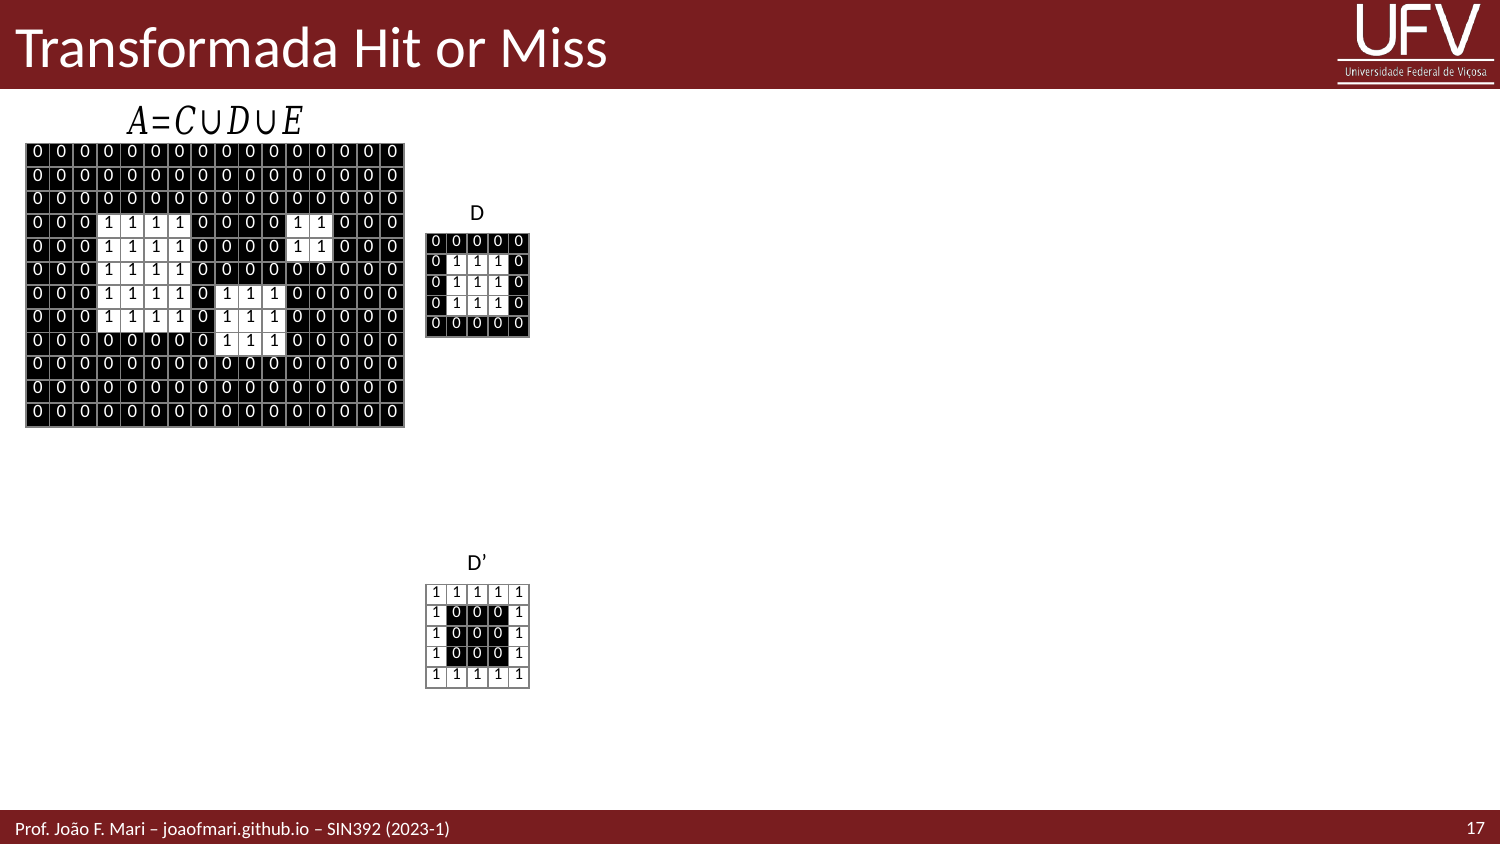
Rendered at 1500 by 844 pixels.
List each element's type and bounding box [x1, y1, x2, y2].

table_cell [121, 333, 143, 355]
table_cell [427, 276, 446, 295]
table_cell [287, 381, 309, 402]
table_cell [121, 404, 143, 426]
table_cell [169, 168, 190, 190]
table_cell [334, 357, 356, 379]
table_cell [216, 239, 238, 261]
table_cell [27, 263, 49, 284]
table_cell [98, 357, 120, 379]
table_header [447, 585, 466, 604]
table_cell [358, 404, 379, 426]
table_header [74, 144, 96, 166]
table_cell [489, 668, 508, 687]
table_cell [192, 286, 214, 308]
table_cell [216, 381, 238, 402]
table_cell [287, 239, 309, 261]
table_cell [263, 239, 285, 261]
table_cell [74, 286, 96, 308]
table_cell [239, 286, 261, 308]
table_header [310, 144, 332, 166]
table_cell [192, 357, 214, 379]
table_cell [263, 310, 285, 332]
table_cell [216, 333, 238, 355]
table_cell [145, 215, 167, 237]
table_cell [169, 404, 190, 426]
table_cell [121, 192, 143, 213]
table_cell [121, 168, 143, 190]
table_cell [169, 215, 190, 237]
table_cell [381, 239, 403, 261]
text_box [455, 190, 500, 233]
table_cell [27, 357, 49, 379]
table_header [358, 144, 379, 166]
table_cell [263, 168, 285, 190]
table_cell [121, 239, 143, 261]
table_cell [468, 276, 487, 295]
table_cell [334, 168, 356, 190]
table_cell [192, 381, 214, 402]
table_cell [192, 168, 214, 190]
table_cell [489, 276, 508, 295]
table_cell [287, 333, 309, 355]
table_cell [447, 317, 466, 336]
table_cell [509, 627, 528, 646]
table_header [27, 144, 49, 166]
table_cell [121, 381, 143, 402]
table_cell [489, 627, 508, 646]
table_cell [239, 239, 261, 261]
table_cell [263, 192, 285, 213]
table_cell [27, 192, 49, 213]
table_cell [358, 192, 379, 213]
table_cell [216, 404, 238, 426]
table_cell [169, 381, 190, 402]
text_box [452, 540, 503, 583]
table_cell [310, 357, 332, 379]
table_cell [263, 286, 285, 308]
table_cell [239, 215, 261, 237]
table_cell [27, 333, 49, 355]
table_header [287, 144, 309, 166]
table_cell [239, 404, 261, 426]
table_header [192, 144, 214, 166]
table_cell [287, 168, 309, 190]
table_cell [468, 627, 487, 646]
table_cell [50, 404, 72, 426]
table_cell [310, 239, 332, 261]
table_cell [358, 333, 379, 355]
table_cell [50, 215, 72, 237]
table_cell [50, 357, 72, 379]
table_cell [74, 381, 96, 402]
table_cell [27, 215, 49, 237]
table_cell [381, 192, 403, 213]
table_cell [121, 286, 143, 308]
table_cell [145, 310, 167, 332]
table_cell [169, 310, 190, 332]
table_cell [98, 215, 120, 237]
table_cell [509, 255, 528, 274]
table_cell [468, 296, 487, 315]
table_header [334, 144, 356, 166]
table_cell [334, 192, 356, 213]
table_cell [50, 239, 72, 261]
table_cell [287, 404, 309, 426]
table_cell [50, 263, 72, 284]
table_cell [381, 333, 403, 355]
table_cell [381, 357, 403, 379]
table_cell [169, 333, 190, 355]
table_cell [192, 263, 214, 284]
table_header [381, 144, 403, 166]
table_cell [27, 404, 49, 426]
table_cell [489, 606, 508, 625]
table_cell [169, 192, 190, 213]
table_cell [192, 239, 214, 261]
table_header [427, 234, 446, 253]
table_cell [239, 333, 261, 355]
table_cell [358, 310, 379, 332]
table_cell [427, 647, 446, 666]
table_cell [489, 317, 508, 336]
table_header [447, 234, 466, 253]
table_cell [121, 310, 143, 332]
table_cell [27, 168, 49, 190]
table_cell [74, 333, 96, 355]
table_header [489, 585, 508, 604]
table_cell [145, 333, 167, 355]
table_cell [358, 168, 379, 190]
table_cell [381, 168, 403, 190]
table_cell [334, 310, 356, 332]
table_cell [98, 239, 120, 261]
table_cell [192, 310, 214, 332]
table_cell [98, 168, 120, 190]
table_cell [239, 381, 261, 402]
table_cell [263, 404, 285, 426]
table_cell [447, 647, 466, 666]
table_cell [334, 286, 356, 308]
table_cell [50, 381, 72, 402]
table_cell [192, 404, 214, 426]
table_cell [310, 333, 332, 355]
table_cell [145, 239, 167, 261]
table_header [121, 144, 143, 166]
table_cell [239, 192, 261, 213]
table_cell [145, 263, 167, 284]
table_cell [447, 606, 466, 625]
table_cell [50, 192, 72, 213]
table_cell [263, 215, 285, 237]
table_cell [50, 168, 72, 190]
table_cell [216, 168, 238, 190]
table_cell [145, 192, 167, 213]
table_cell [74, 239, 96, 261]
table_cell [381, 215, 403, 237]
table_cell [50, 286, 72, 308]
table_cell [169, 263, 190, 284]
table_cell [447, 296, 466, 315]
table_cell [145, 381, 167, 402]
table_header [509, 234, 528, 253]
table_cell [145, 168, 167, 190]
table_cell [145, 286, 167, 308]
table_cell [74, 263, 96, 284]
table_cell [216, 263, 238, 284]
table_cell [74, 357, 96, 379]
table_cell [358, 215, 379, 237]
title [0, 0, 1500, 89]
table_cell [489, 255, 508, 274]
table_cell [334, 404, 356, 426]
table_cell [509, 317, 528, 336]
table_cell [287, 263, 309, 284]
table_cell [358, 239, 379, 261]
table_cell [287, 357, 309, 379]
table_cell [447, 668, 466, 687]
table_header [98, 144, 120, 166]
table_cell [334, 333, 356, 355]
table_cell [358, 357, 379, 379]
table_cell [27, 239, 49, 261]
table_cell [334, 215, 356, 237]
table_cell [358, 286, 379, 308]
table_cell [310, 310, 332, 332]
table_cell [310, 381, 332, 402]
table_cell [447, 276, 466, 295]
table_cell [427, 317, 446, 336]
table_cell [169, 357, 190, 379]
table_cell [358, 263, 379, 284]
table_cell [121, 215, 143, 237]
table_cell [27, 286, 49, 308]
table_cell [216, 192, 238, 213]
table_header [50, 144, 72, 166]
table_cell [447, 255, 466, 274]
table_cell [216, 357, 238, 379]
table_header [509, 585, 528, 604]
table_cell [169, 239, 190, 261]
table_cell [334, 239, 356, 261]
table_cell [381, 263, 403, 284]
table_cell [509, 606, 528, 625]
table_cell [145, 357, 167, 379]
table_cell [74, 310, 96, 332]
table_cell [310, 215, 332, 237]
table_cell [239, 263, 261, 284]
table_cell [381, 404, 403, 426]
table_cell [121, 357, 143, 379]
table_cell [489, 296, 508, 315]
table_cell [239, 168, 261, 190]
table_cell [216, 215, 238, 237]
table_cell [216, 286, 238, 308]
table_cell [310, 168, 332, 190]
table_cell [381, 310, 403, 332]
table_cell [427, 255, 446, 274]
table_cell [427, 606, 446, 625]
table_cell [98, 333, 120, 355]
slide_number [1328, 811, 1500, 844]
table_cell [287, 286, 309, 308]
table_cell [509, 647, 528, 666]
table_cell [239, 357, 261, 379]
table_cell [74, 168, 96, 190]
table_cell [27, 310, 49, 332]
table_cell [509, 296, 528, 315]
table_header [468, 234, 487, 253]
footer [0, 812, 1034, 844]
table_header [427, 585, 446, 604]
table_cell [427, 627, 446, 646]
table_cell [27, 381, 49, 402]
table_cell [98, 286, 120, 308]
table_header [468, 585, 487, 604]
table_cell [74, 215, 96, 237]
table_cell [334, 263, 356, 284]
table_cell [310, 286, 332, 308]
table_cell [74, 192, 96, 213]
table_header [263, 144, 285, 166]
table_cell [358, 381, 379, 402]
table_cell [310, 192, 332, 213]
table_cell [447, 627, 466, 646]
table_header [169, 144, 190, 166]
table_cell [216, 310, 238, 332]
table_cell [334, 381, 356, 402]
table_cell [192, 333, 214, 355]
table_cell [287, 310, 309, 332]
table_cell [427, 296, 446, 315]
table_cell [98, 263, 120, 284]
table_cell [50, 333, 72, 355]
table_cell [239, 310, 261, 332]
table_cell [381, 381, 403, 402]
table_cell [381, 286, 403, 308]
table_cell [468, 255, 487, 274]
table_cell [509, 668, 528, 687]
table_cell [489, 647, 508, 666]
table_cell [468, 647, 487, 666]
table_header [145, 144, 167, 166]
table_cell [192, 215, 214, 237]
table_cell [263, 357, 285, 379]
table_cell [509, 276, 528, 295]
table_cell [169, 286, 190, 308]
table_cell [263, 263, 285, 284]
table_cell [98, 310, 120, 332]
table_cell [310, 263, 332, 284]
table_cell [468, 317, 487, 336]
table_cell [121, 263, 143, 284]
table_cell [98, 381, 120, 402]
table_cell [468, 606, 487, 625]
table_header [216, 144, 238, 166]
table_cell [145, 404, 167, 426]
table_cell [287, 192, 309, 213]
table_cell [468, 668, 487, 687]
table_cell [263, 333, 285, 355]
table_cell [98, 404, 120, 426]
table_cell [74, 404, 96, 426]
table_cell [427, 668, 446, 687]
table_header [239, 144, 261, 166]
table_cell [98, 192, 120, 213]
table_cell [263, 381, 285, 402]
table_cell [192, 192, 214, 213]
table_cell [287, 215, 309, 237]
table_cell [50, 310, 72, 332]
table_header [489, 234, 508, 253]
table_cell [310, 404, 332, 426]
